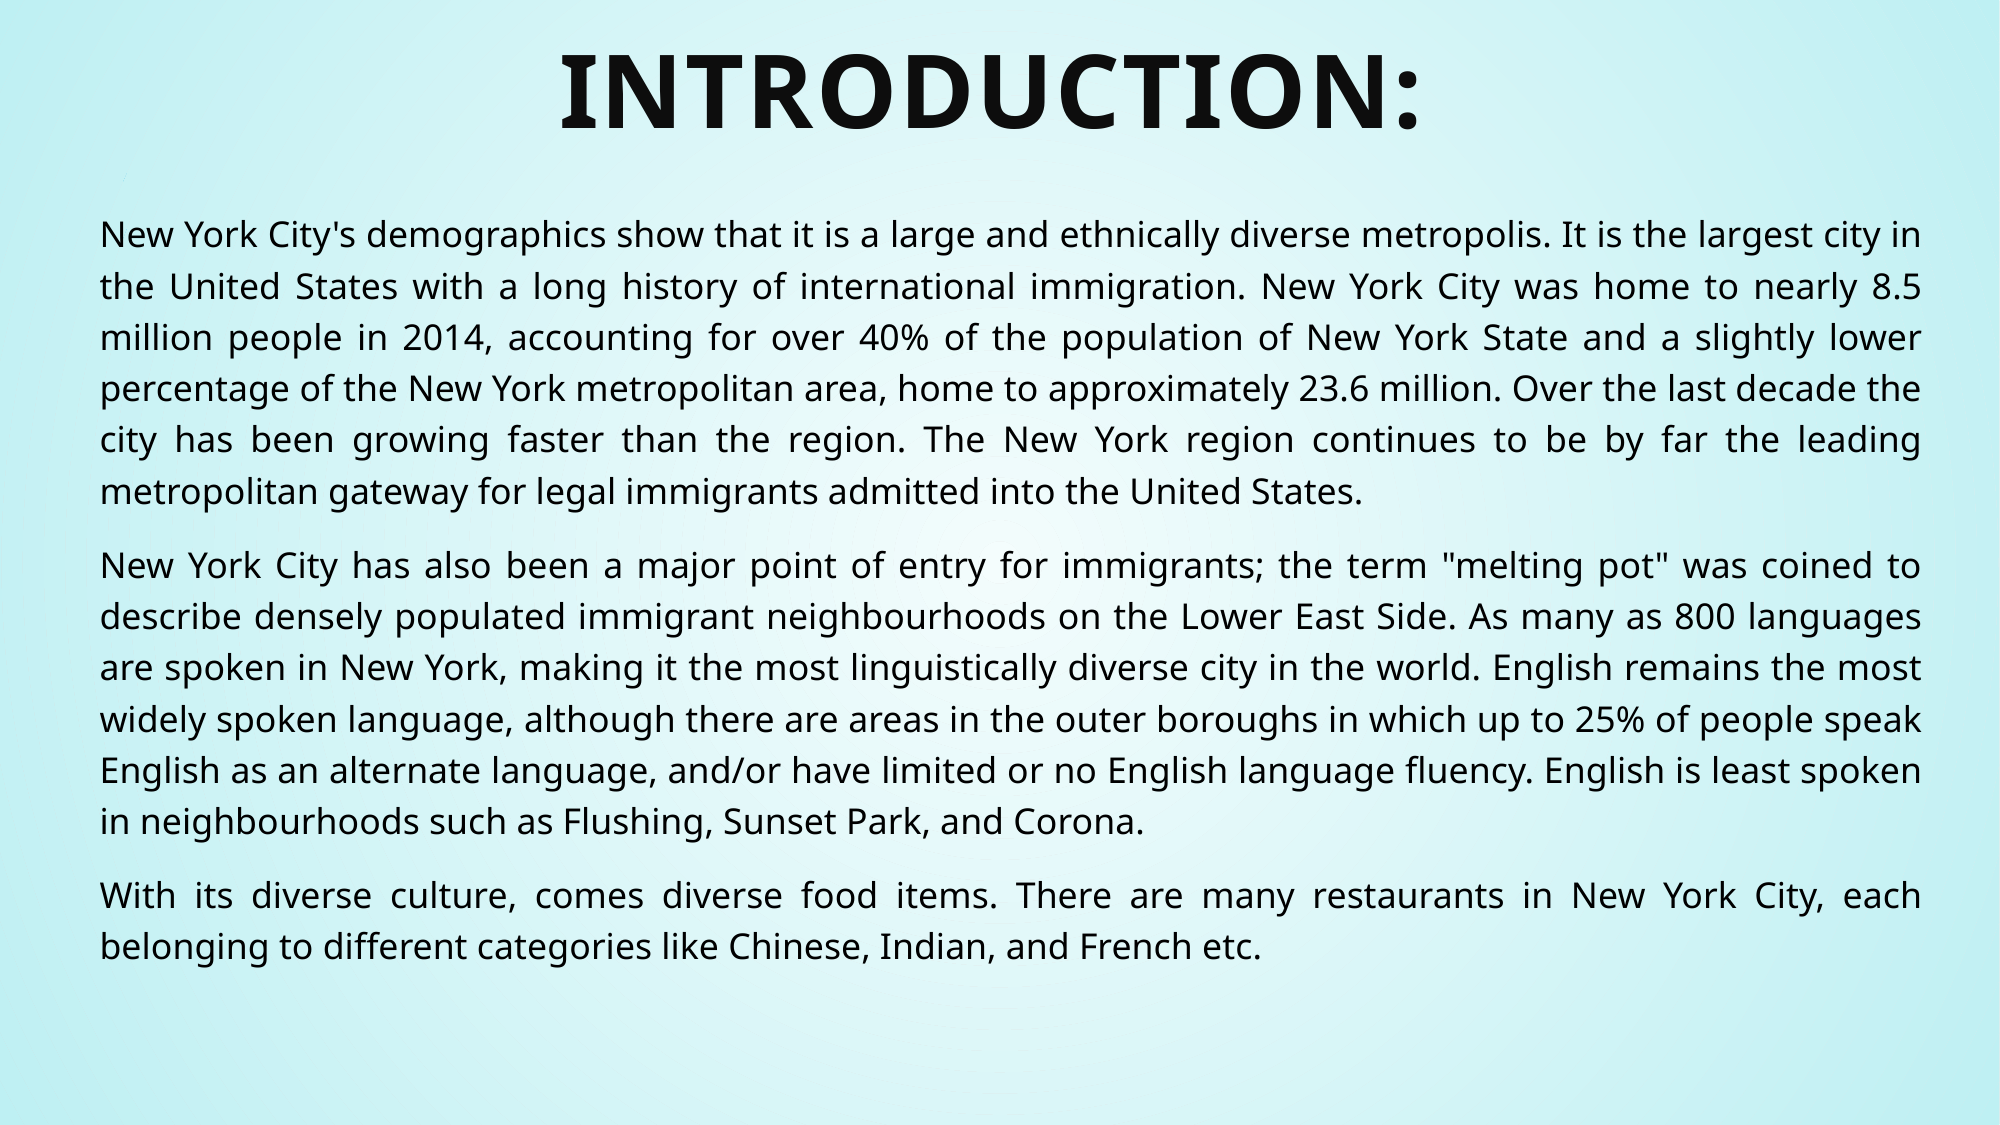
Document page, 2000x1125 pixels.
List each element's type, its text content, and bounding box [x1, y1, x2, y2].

list New York City's demographics show that it is a large and ethnically diverse metropolis. It is the largest city in the United States with a long history of international immigration. New York City was home to nearly 8.5 million people in 2014, accounting for over 40% of the population of New York State and a slightly lower percentage of the New York metropolitan area, home to approximately 23.6 million. Over the last decade the city has been growing faster than the region. The New York region continues to be by far the leading metropolitan gateway for legal immigrants admitted into the United States. New York City has also been a major point of entry for immigrants; the term "melting pot" was coined to describe densely populated immigrant neighbourhoods on the Lower East Side. As many as 800 languages are spoken in New York, making it the most linguistically diverse city in the world. English remains the most widely spoken language, although there are areas in the outer boroughs in which up to 25% of people speak English as an alternate language, and/or have limited or no English language fluency. English is least spoken in neighbourhoods such as Flushing, Sunset Park, and Corona. With its diverse culture, comes diverse food items. There are many restaurants in New York City, each belonging to different categories like Chinese, Indian, and French etc. [78, 196, 1933, 993]
title Introduction: [54, 42, 1957, 157]
